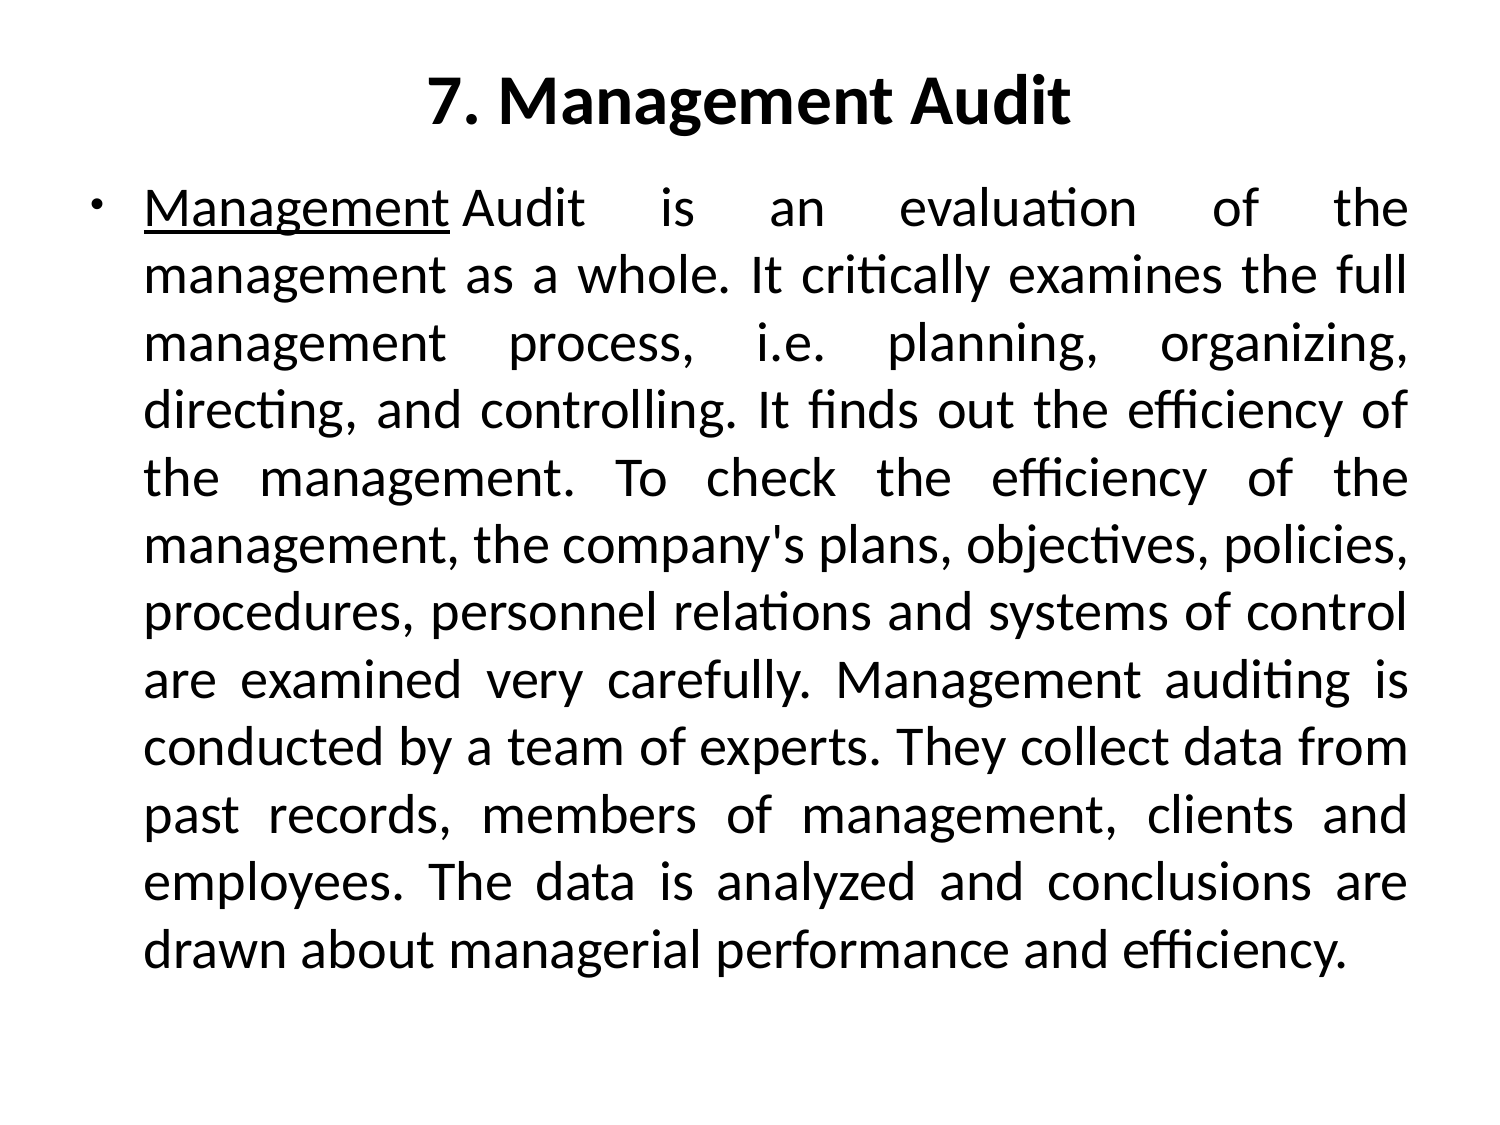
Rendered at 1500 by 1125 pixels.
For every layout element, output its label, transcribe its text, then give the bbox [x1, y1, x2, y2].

list Management Audit is an evaluation of the management as a whole. It critically examines the full management process, i.e. planning, organizing, directing, and controlling. It finds out the efficiency of the management. To check the efficiency of the management, the company's plans, objectives, policies, procedures, personnel relations and systems of control are examined very carefully. Management auditing is conducted by a team of experts. They collect data from past records, members of management, clients and employees. The data is analyzed and conclusions are drawn about managerial performance and efficiency. [75, 162, 1425, 1005]
title 7. Management Audit [75, 45, 1425, 162]
